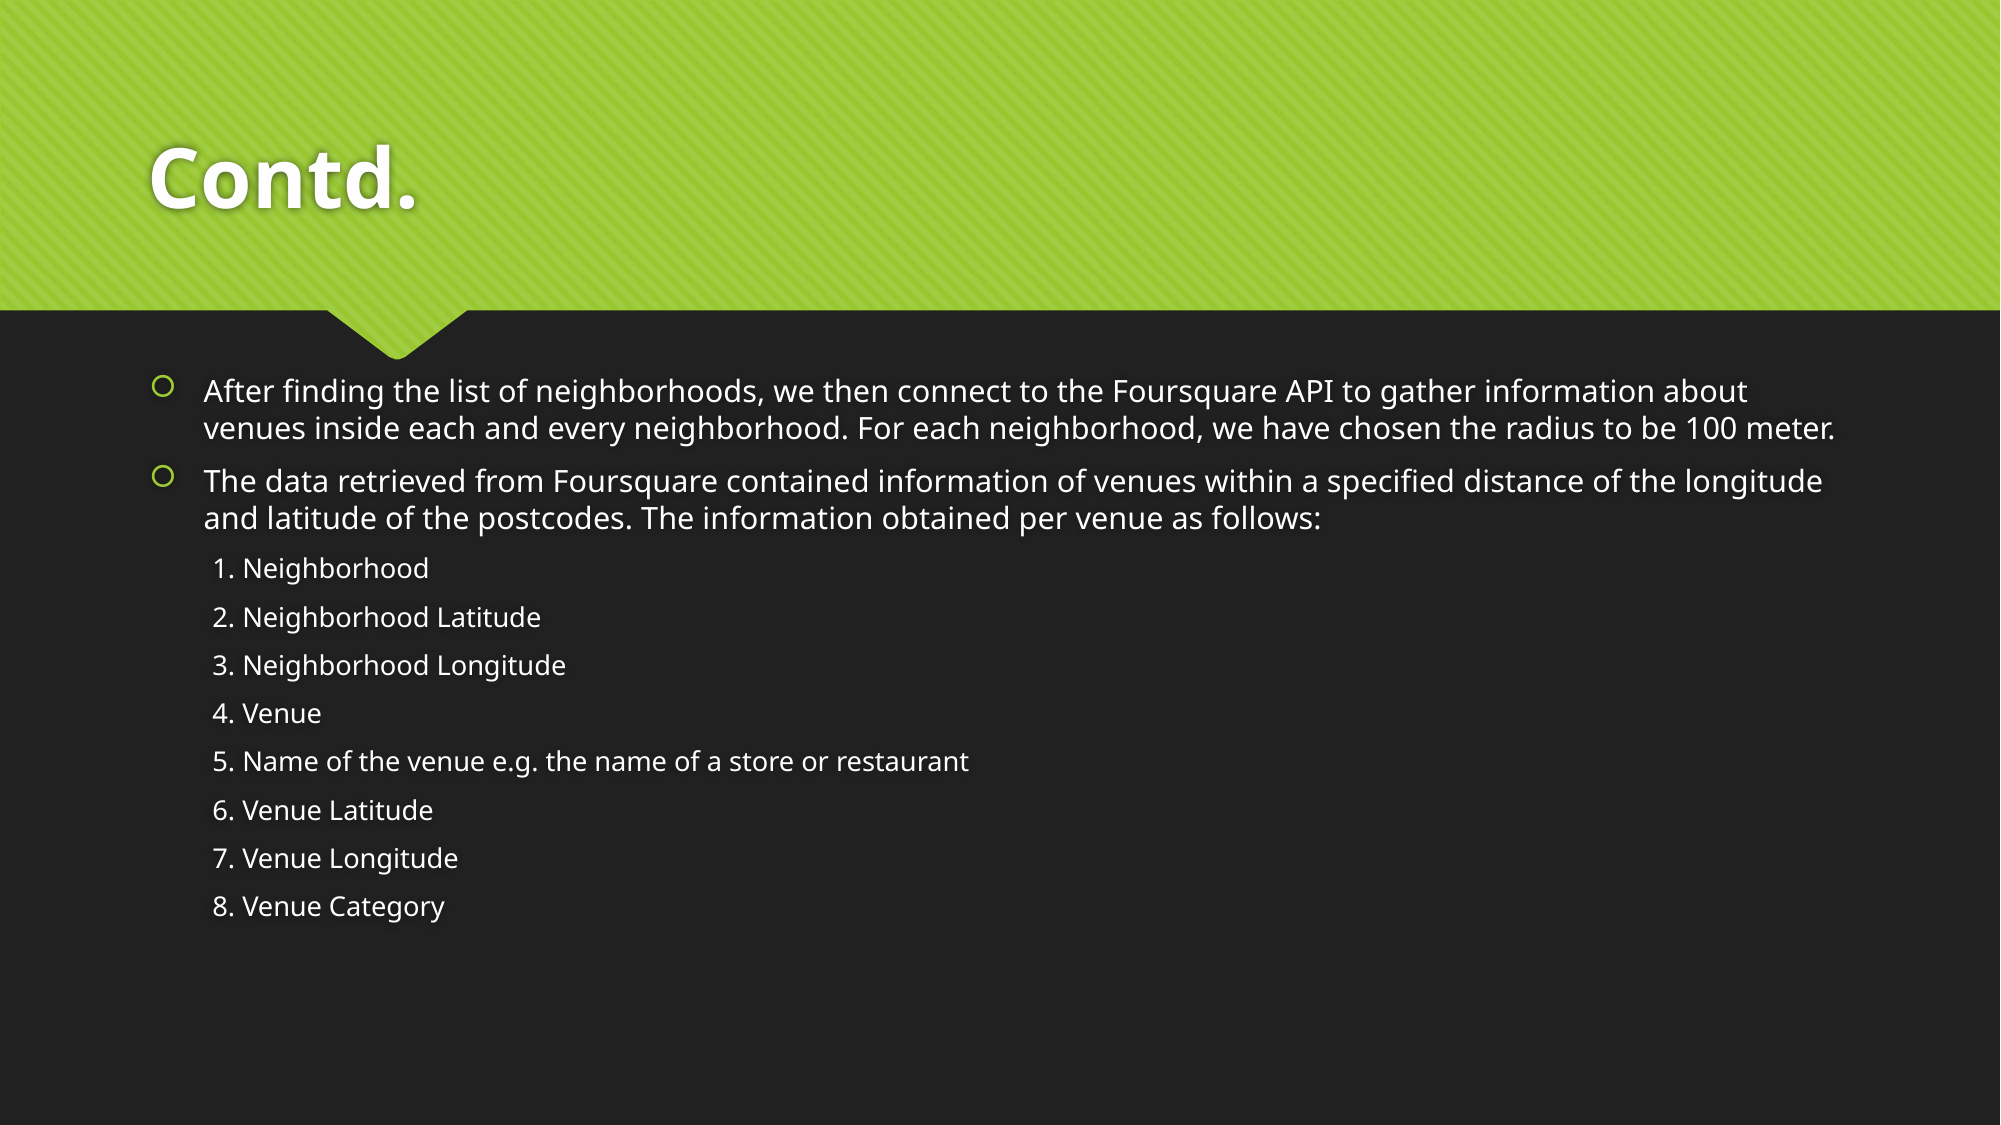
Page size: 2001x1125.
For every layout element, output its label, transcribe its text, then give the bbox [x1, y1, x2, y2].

title Contd. [132, 73, 1868, 233]
list After finding the list of neighborhoods, we then connect to the Foursquare API to gather information about venues inside each and every neighborhood. For each neighborhood, we have chosen the radius to be 100 meter. The data retrieved from Foursquare contained information of venues within a specified distance of the longitude and latitude of the postcodes. The information obtained per venue as follows: 1. Neighborhood 2. Neighborhood Latitude 3. Neighborhood Longitude 4. Venue 5. Name of the venue e.g. the name of a store or restaurant 6. Venue Latitude 7. Venue Longitude 8. Venue Category [134, 364, 1866, 962]
